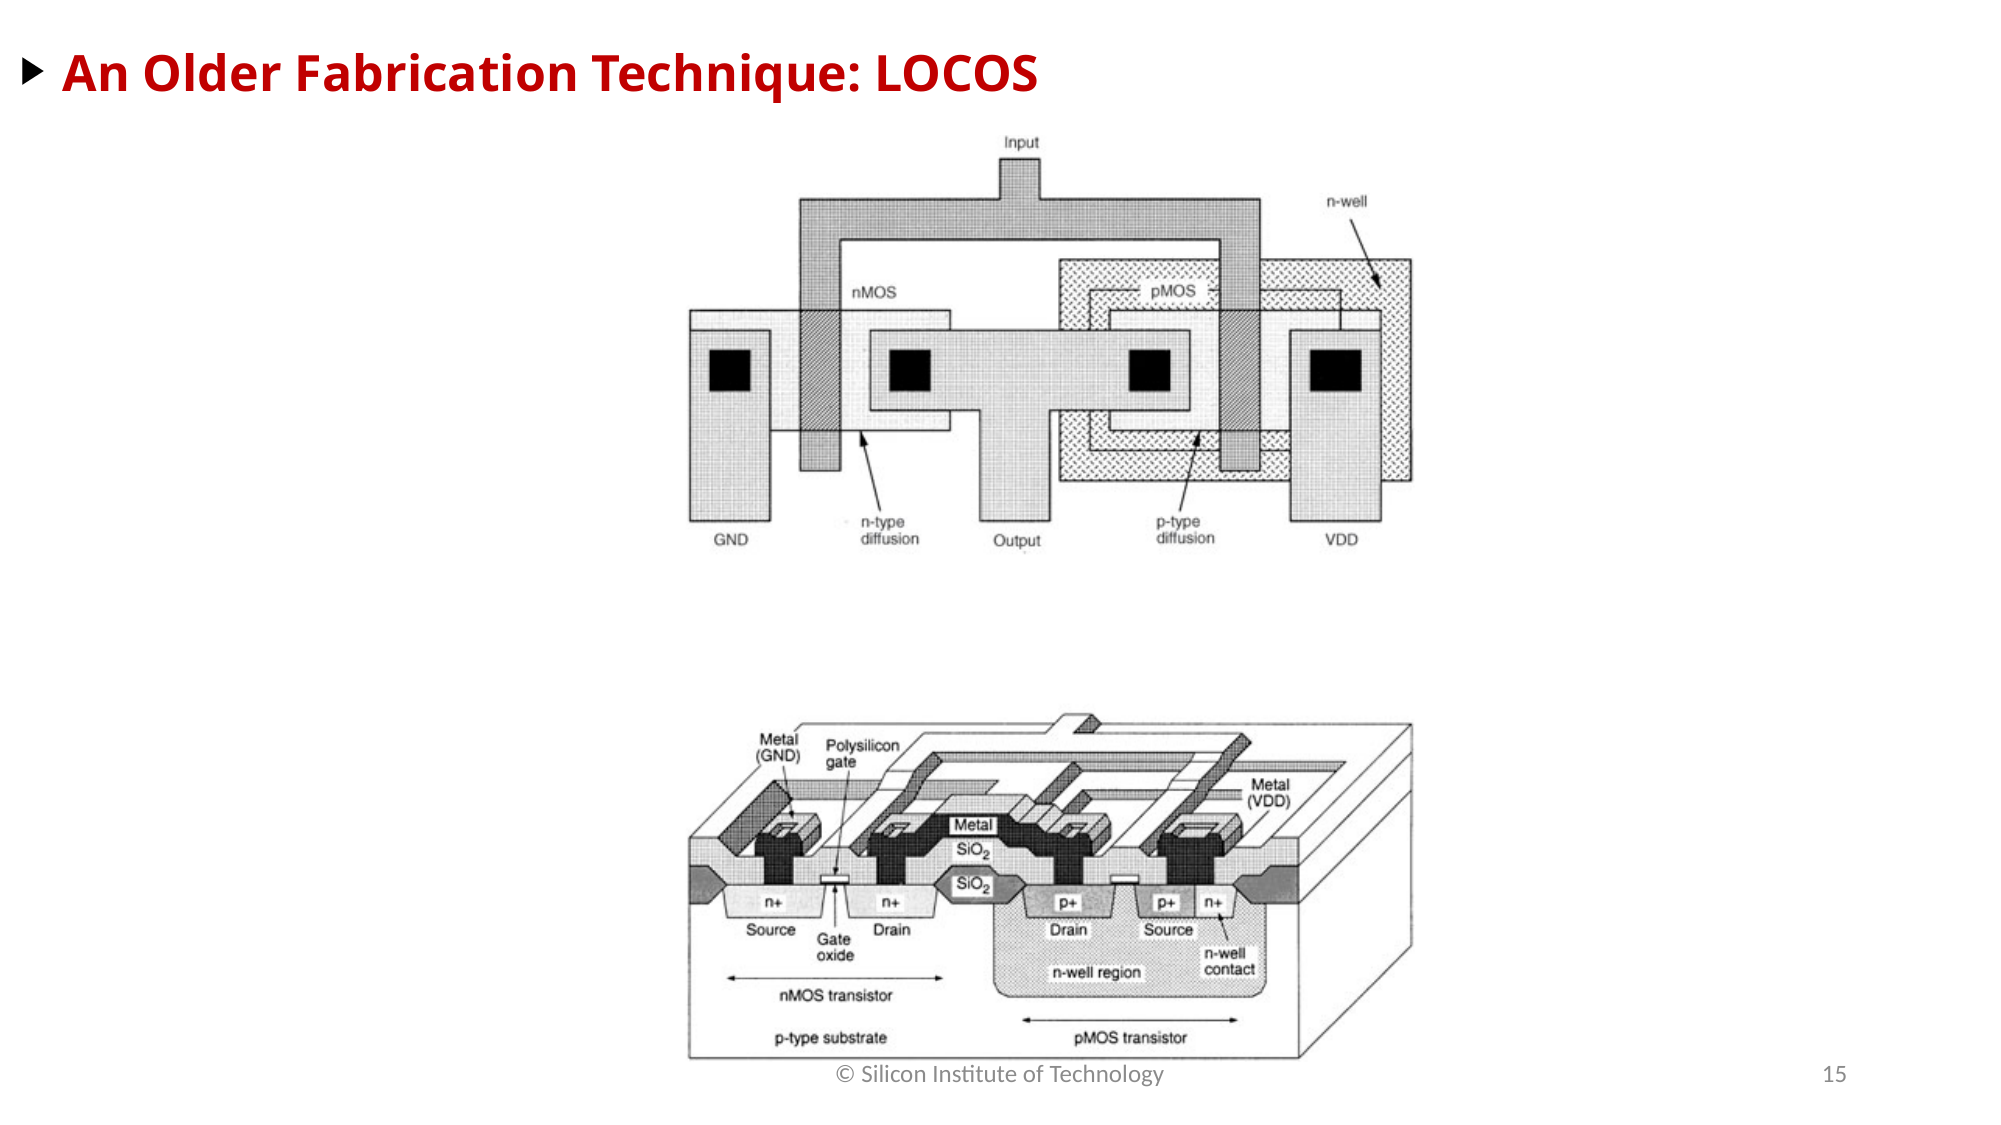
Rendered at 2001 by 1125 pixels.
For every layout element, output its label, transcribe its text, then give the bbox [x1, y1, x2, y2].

text_box An Older Fabrication Technique: LOCOS [1, 3, 1449, 109]
picture [15, 53, 51, 89]
slide_number 15 [1412, 1042, 1863, 1103]
footer © Silicon Institute of Technology [662, 1042, 1338, 1103]
picture [685, 135, 1415, 1062]
